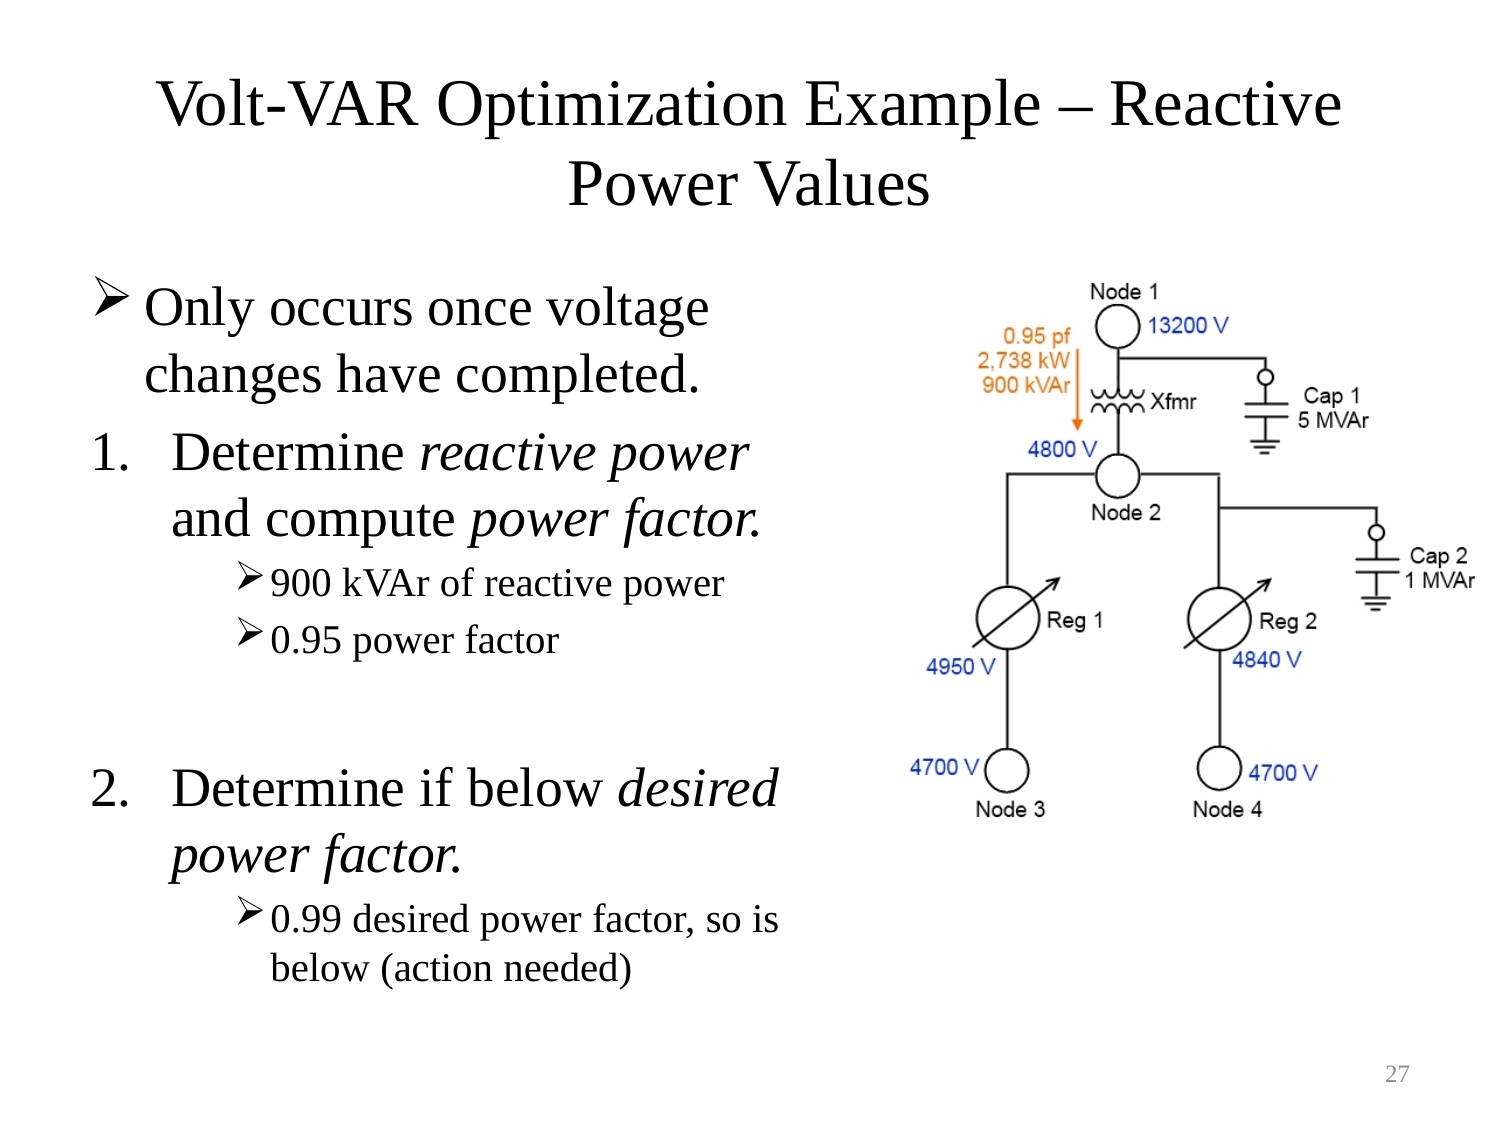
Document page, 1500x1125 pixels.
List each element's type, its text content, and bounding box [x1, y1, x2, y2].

title Volt-VAR Optimization Example – Reactive Power Values [75, 45, 1425, 233]
slide_number 27 [1074, 1042, 1425, 1103]
picture [820, 269, 1488, 838]
list Only occurs once voltage changes have completed. Determine reactive power and compute power factor. 900 kVAr of reactive power 0.95 power factor Determine if below desired power factor. 0.99 desired power factor, so is below (action needed) [75, 262, 820, 1005]
